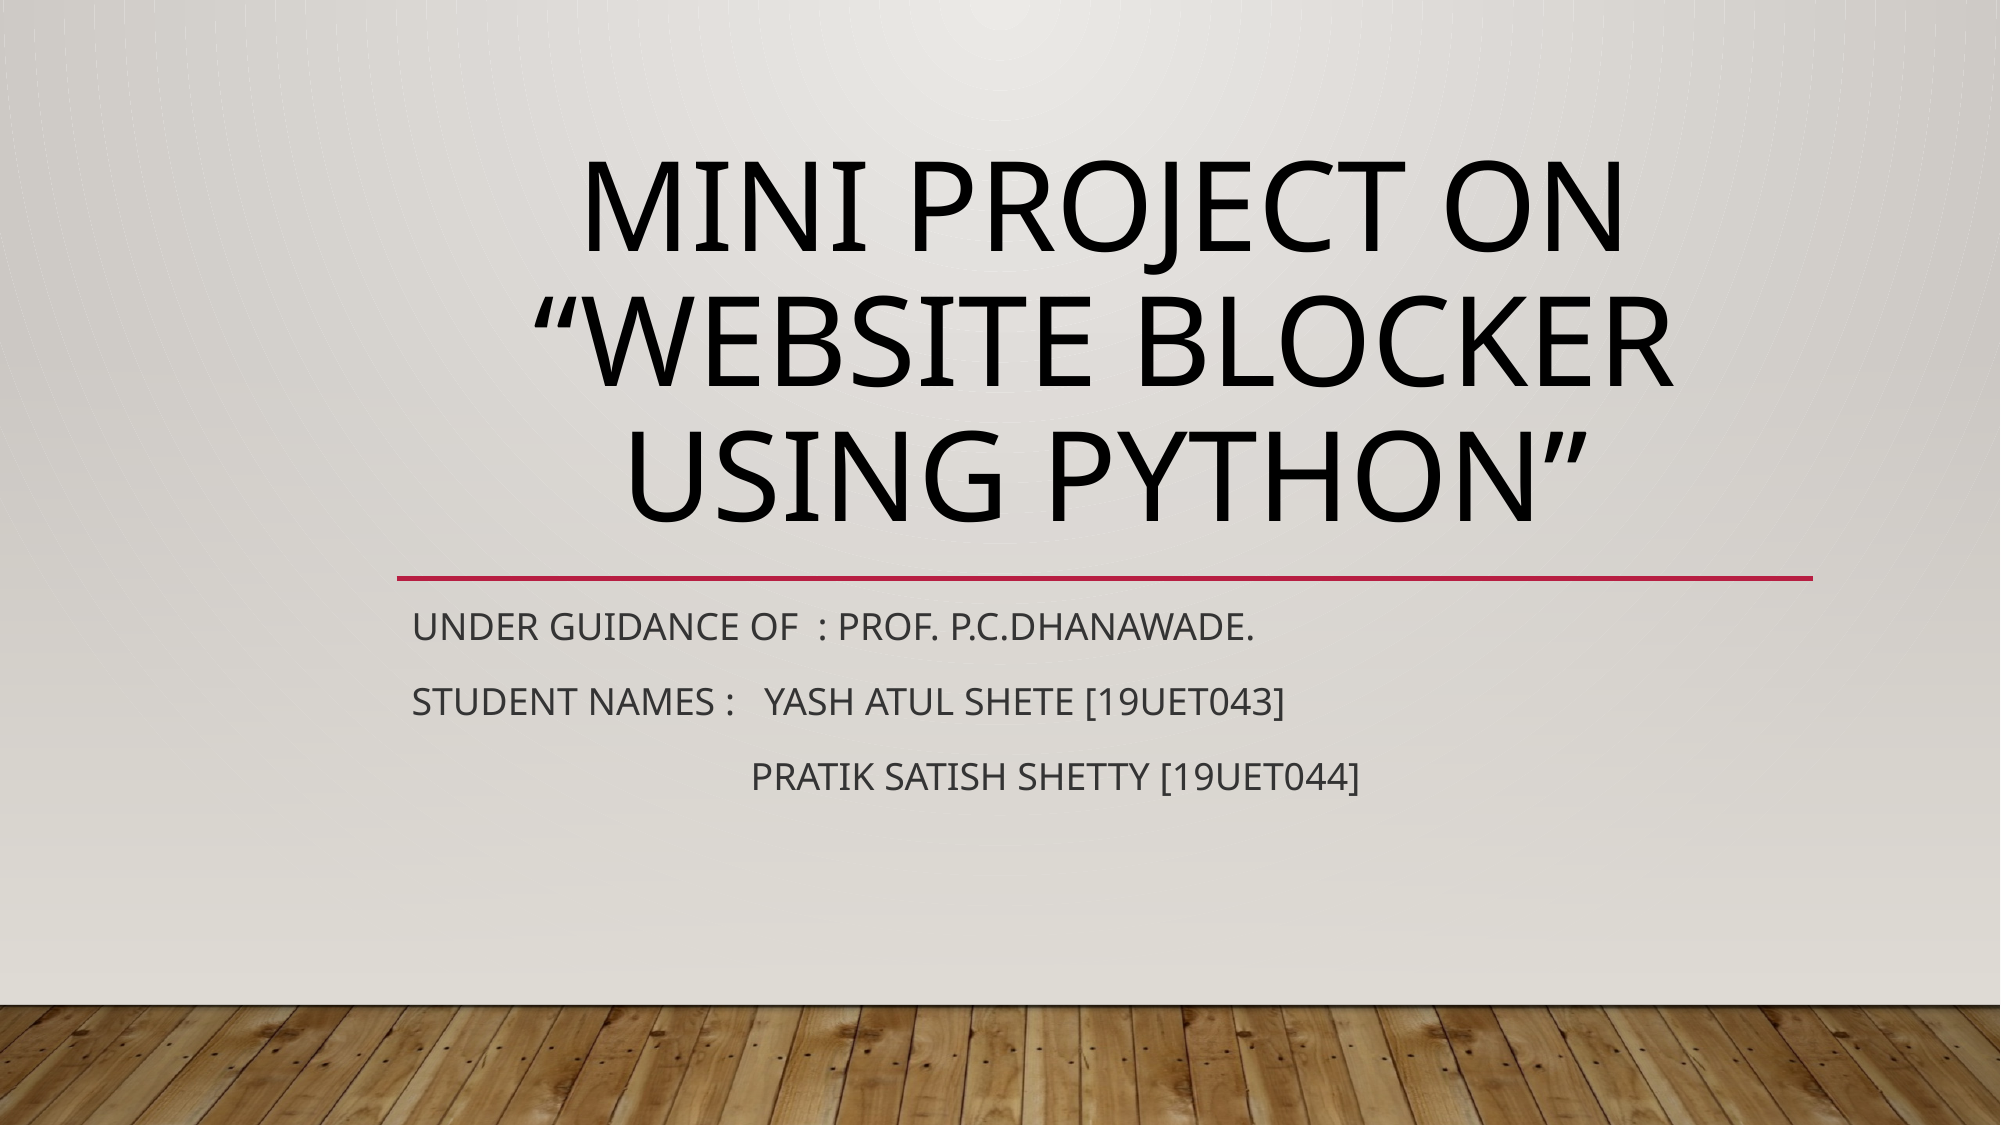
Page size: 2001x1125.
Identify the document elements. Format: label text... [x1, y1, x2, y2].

title Mini project on “WEBSITE BLOCKER USING PYTHON” [396, 131, 1814, 549]
picture [0, 1005, 2000, 1125]
subtitle UNDER GUIDANCE of : PROF. P.C.DHANAWADE. STUDENT NAMES : YASH ATUL SHETE [19UET043] PRATIK SATISH SHETTY [19UET044] [396, 579, 1814, 740]
